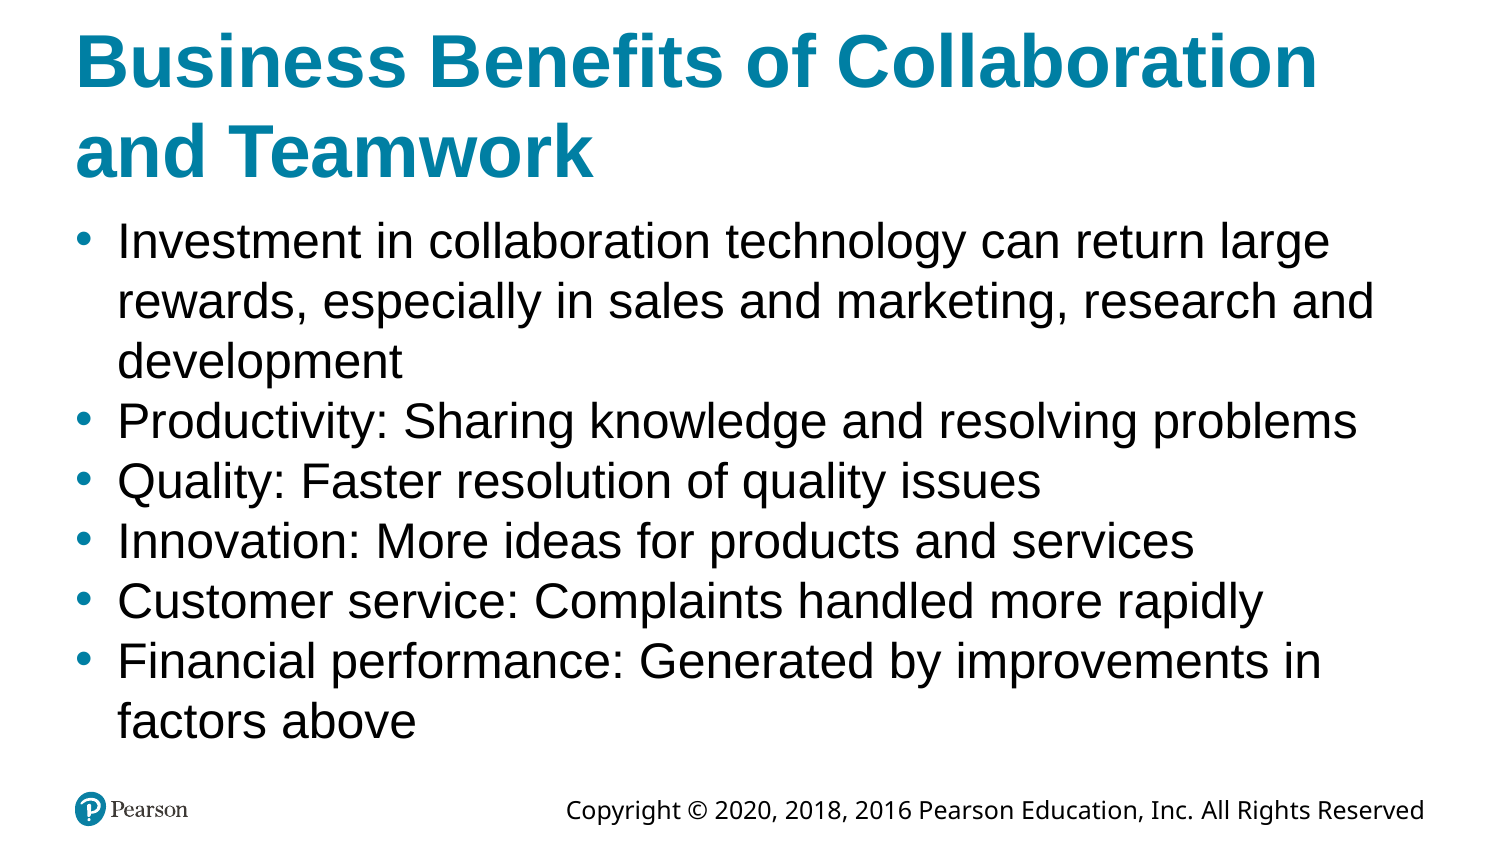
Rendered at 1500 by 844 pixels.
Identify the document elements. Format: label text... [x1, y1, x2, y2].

title Business Benefits of Collaboration and Teamwork [75, 12, 1425, 193]
list Investment in collaboration technology can return large rewards, especially in sales and marketing, research and development Productivity: Sharing knowledge and resolving problems Quality: Faster resolution of quality issues Innovation: More ideas for products and services Customer service: Complaints handled more rapidly Financial performance: Generated by improvements in factors above [75, 208, 1425, 749]
